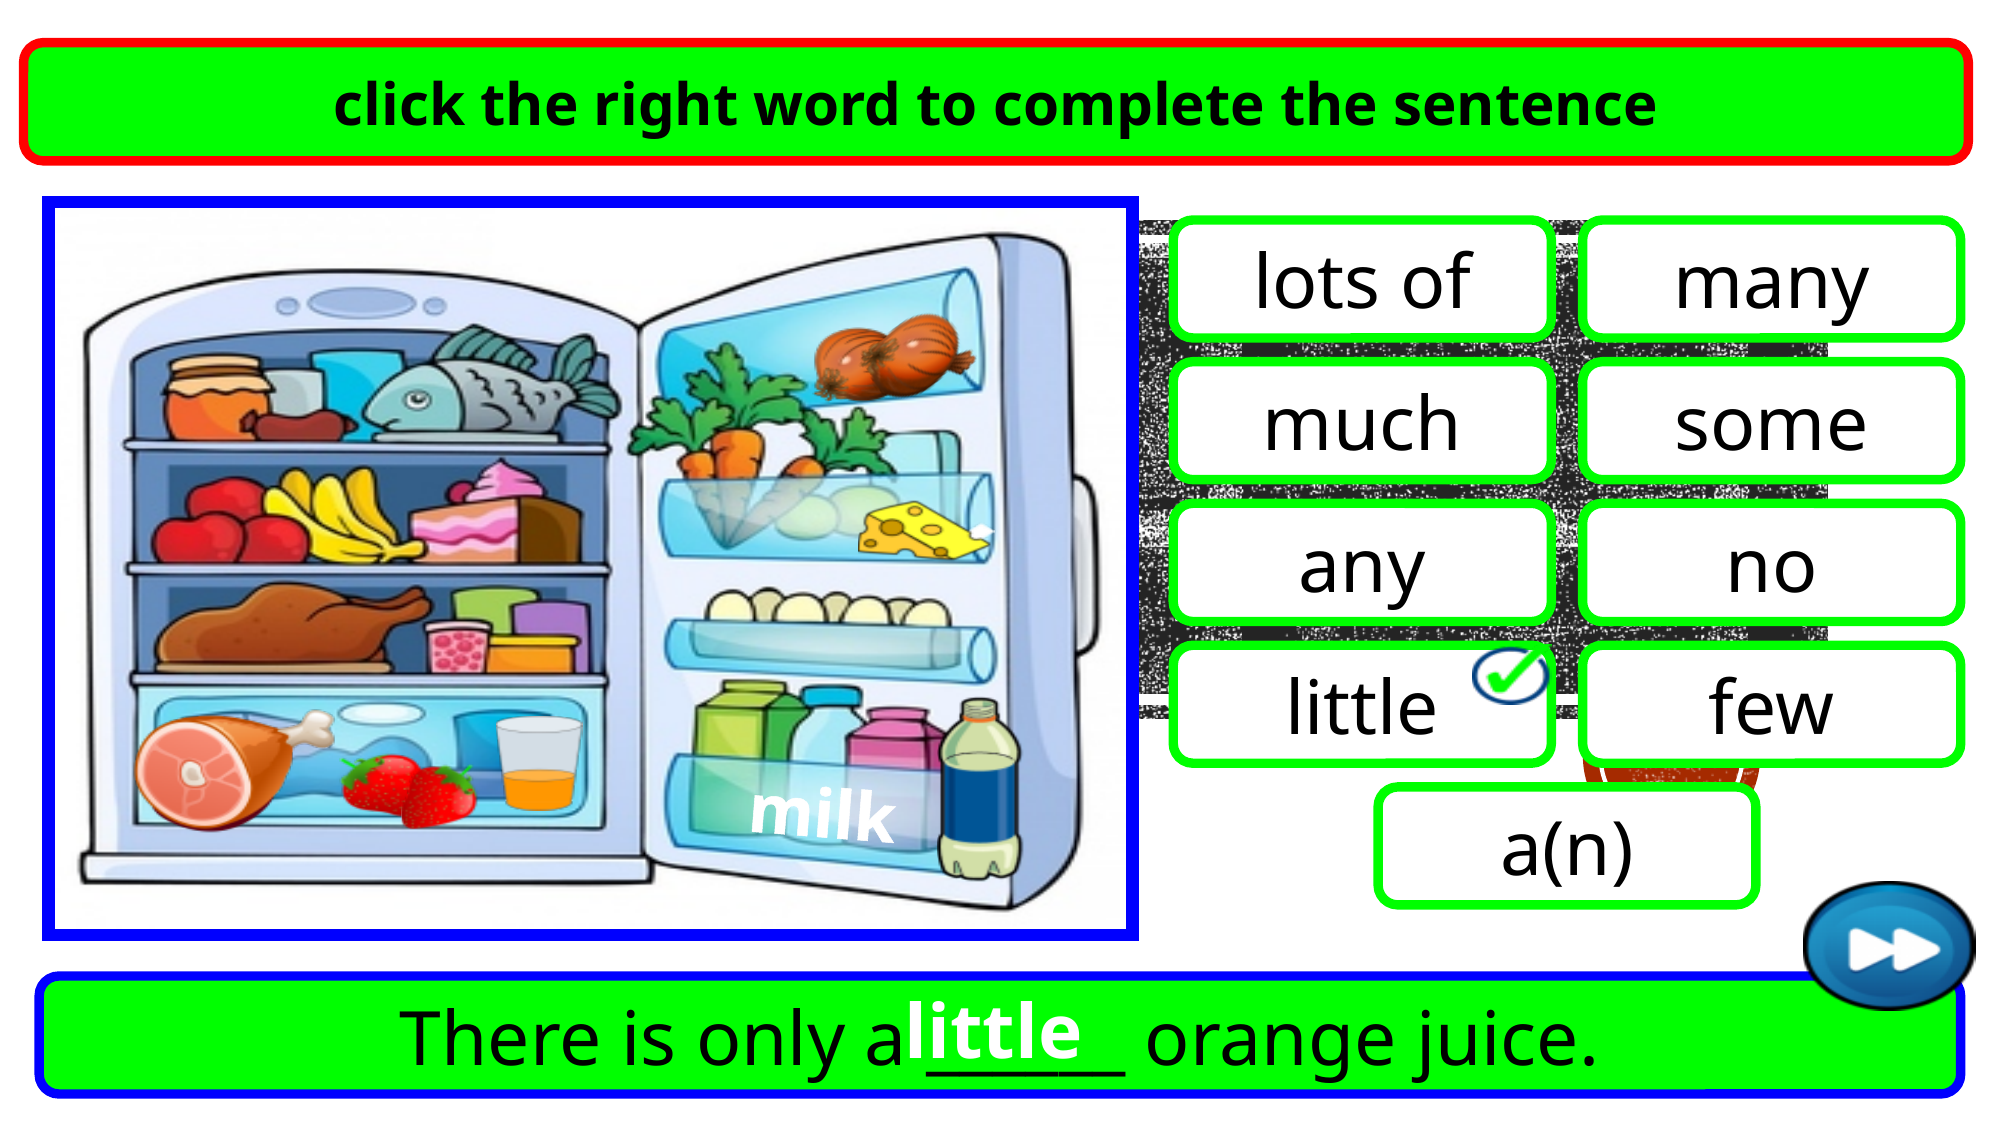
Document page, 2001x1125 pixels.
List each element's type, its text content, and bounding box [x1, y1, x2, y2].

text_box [342, 754, 478, 826]
text_box few [1581, 644, 1962, 765]
text_box many [1581, 218, 1962, 340]
text_box little [1172, 644, 1553, 765]
text_box click the right word to complete the sentence [22, 41, 1970, 162]
picture [1472, 644, 1552, 705]
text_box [814, 321, 966, 401]
text_box much [1172, 360, 1553, 481]
text_box a(n) [1377, 785, 1757, 906]
text_box lots of [1172, 218, 1553, 340]
text_box no [1581, 502, 1962, 623]
picture [55, 208, 1126, 929]
text_box There is only a ______ orange juice. [38, 974, 1962, 1096]
text_box little [889, 976, 1205, 1081]
picture [1803, 881, 1976, 1011]
text_box some [1581, 360, 1962, 481]
text_box any [1172, 502, 1553, 623]
